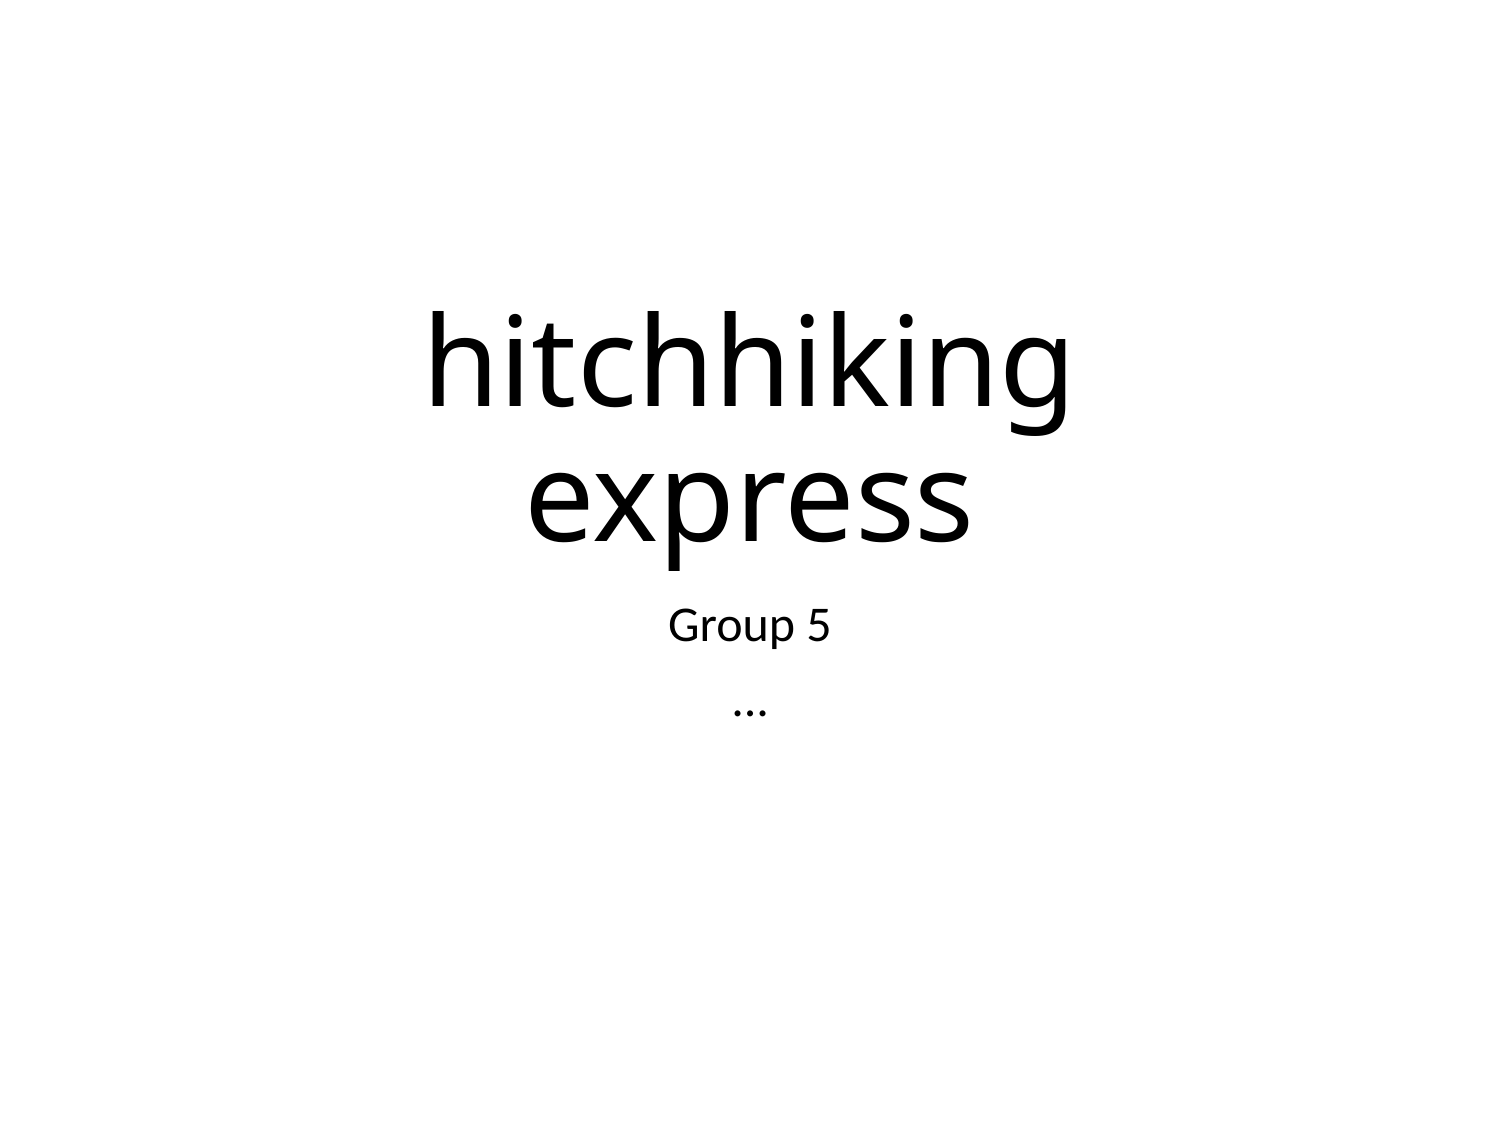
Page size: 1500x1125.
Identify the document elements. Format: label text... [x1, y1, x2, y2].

title hitchhiking express [187, 184, 1313, 576]
subtitle Group 5 ... [187, 590, 1313, 863]
